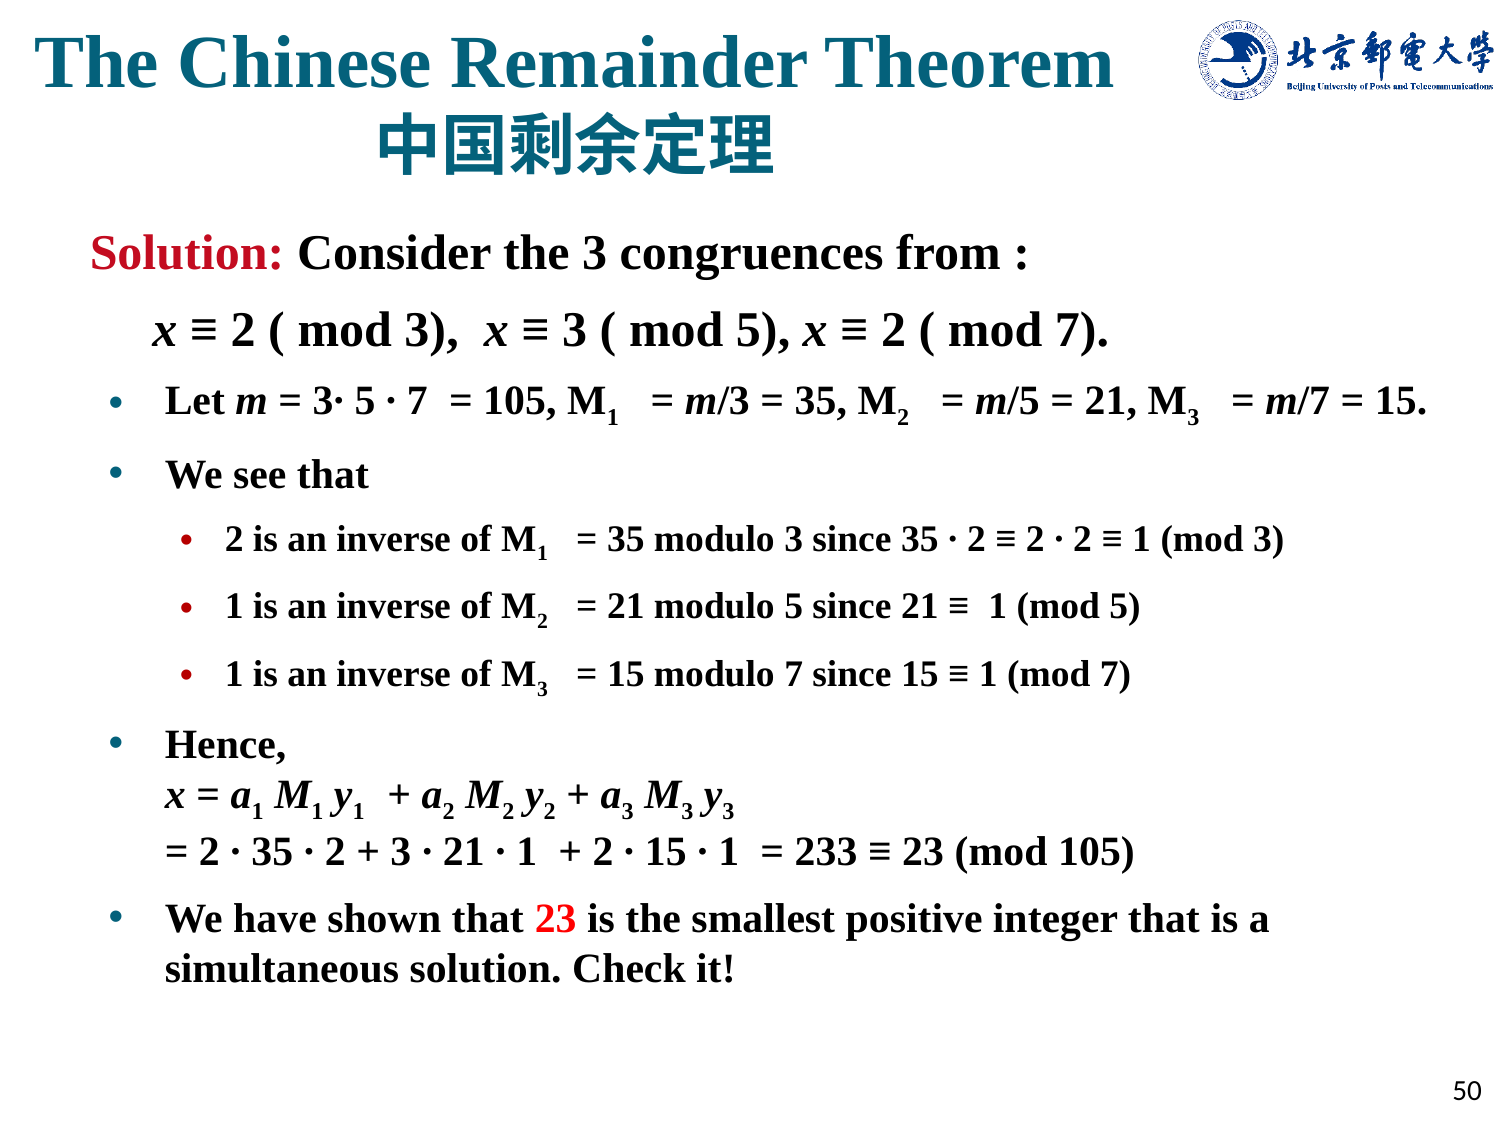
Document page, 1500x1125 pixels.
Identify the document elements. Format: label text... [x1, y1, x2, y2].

title The Chinese Remainder Theorem 中国剩余定理 [0, 0, 1150, 195]
list Solution: Consider the 3 congruences from : x ≡ 2 ( mod 3), x ≡ 3 ( mod 5), x ≡ 2 ( mod 7). Let m = 3∙ 5 ∙ 7 = 105, M1 = m/3 = 35, M2 = m/5 = 21, M3 = m/7 = 15. We see that 2 is an inverse of M1 = 35 modulo 3 since 35 ∙ 2 ≡ 2 ∙ 2 ≡ 1 (mod 3) 1 is an inverse of M2 = 21 modulo 5 since 21 ≡ 1 (mod 5) 1 is an inverse of M3 = 15 modulo 7 since 15 ≡ 1 (mod 7) Hence, x = a1 M1 y1 + a2 M2 y2 + a3 M3 y3 = 2 ∙ 35 ∙ 2 + 3 ∙ 21 ∙ 1 + 2 ∙ 15 ∙ 1 = 233 ≡ 23 (mod 105) We have shown that 23 is the smallest positive integer that is a simultaneous solution. Check it! [75, 212, 1475, 1075]
picture [1190, 13, 1500, 107]
